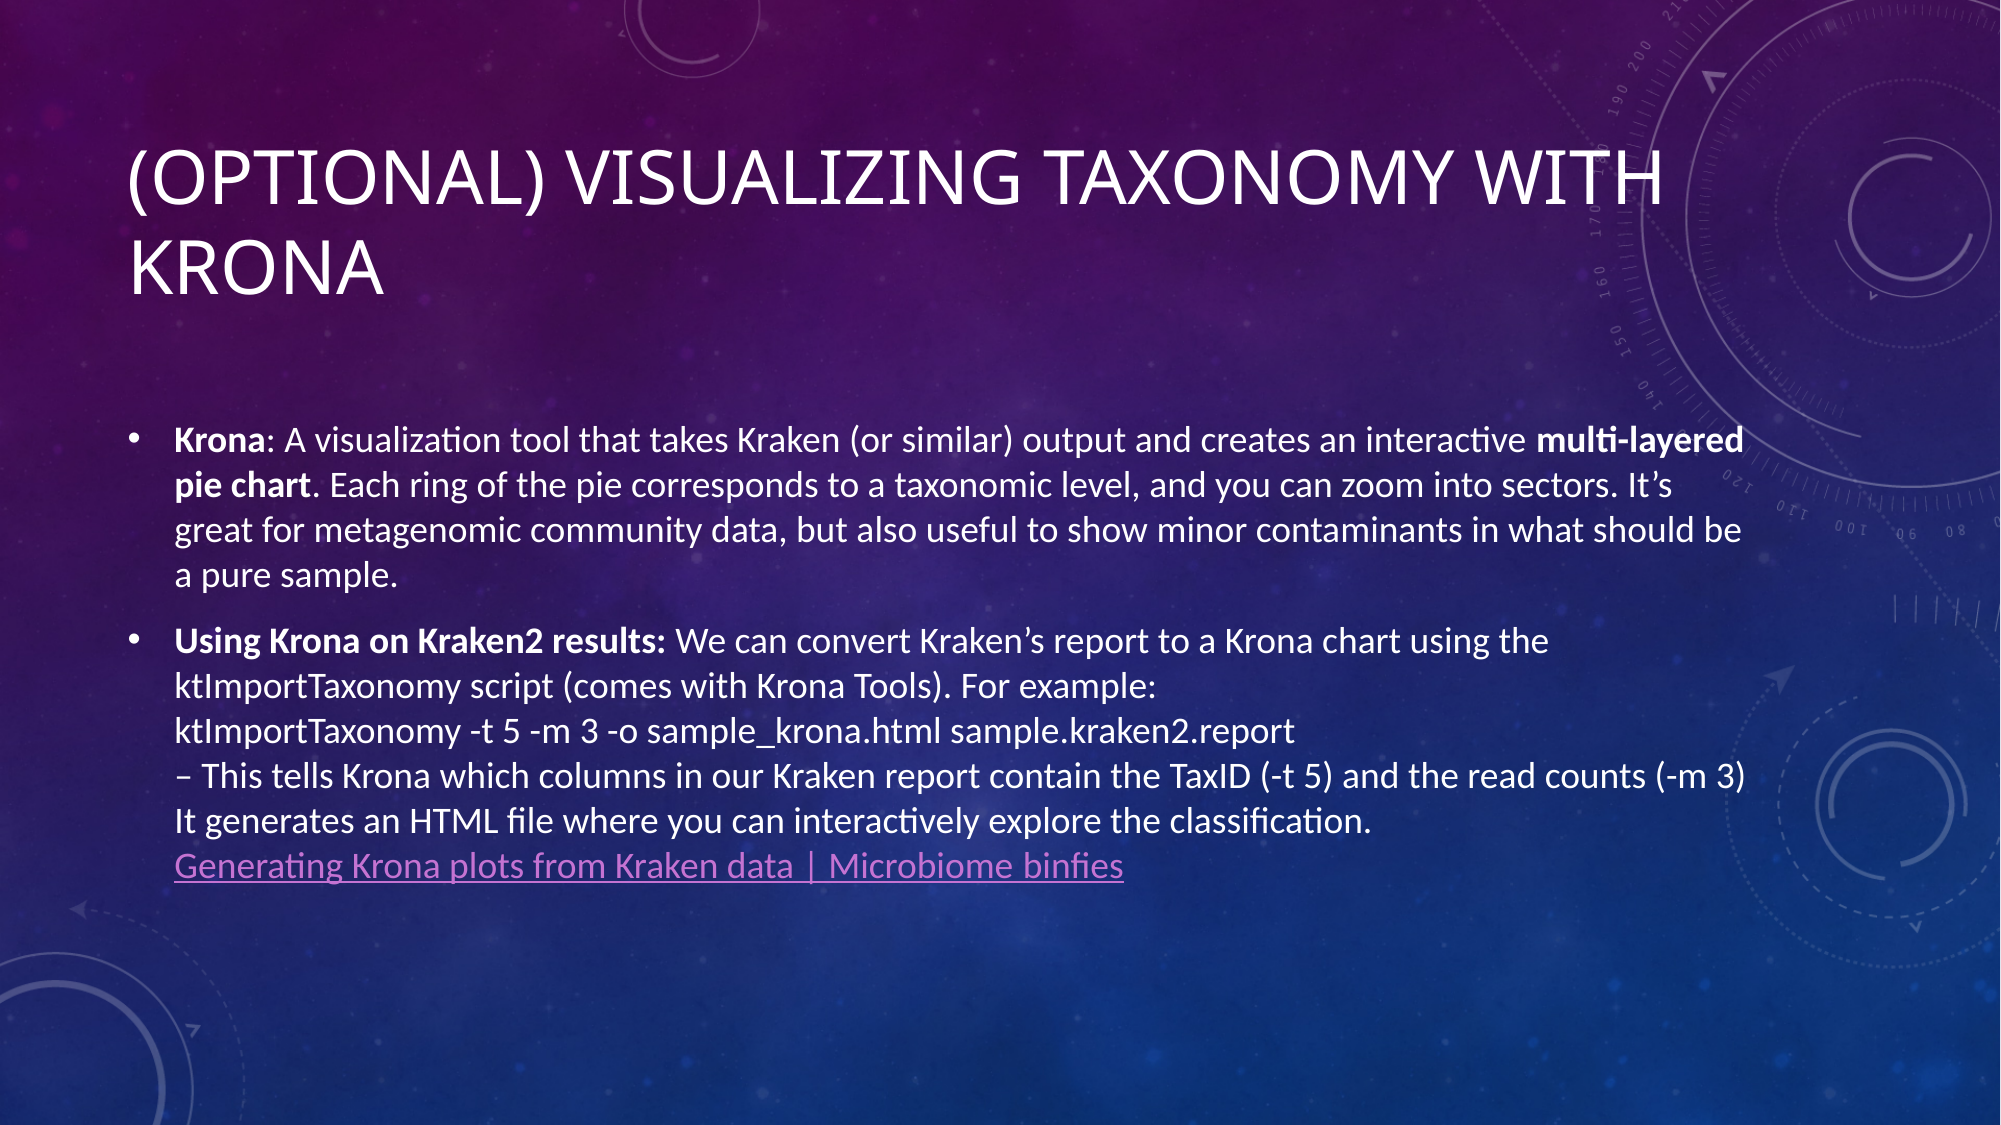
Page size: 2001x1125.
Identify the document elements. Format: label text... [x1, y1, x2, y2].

title (Optional) Visualizing Taxonomy with Krona [112, 99, 1775, 339]
list Krona: A visualization tool that takes Kraken (or similar) output and creates an interactive multi-layered pie chart. Each ring of the pie corresponds to a taxonomic level, and you can zoom into sectors. It’s great for metagenomic community data, but also useful to show minor contaminants in what should be a pure sample. Using Krona on Kraken2 results: We can convert Kraken’s report to a Krona chart using the ktImportTaxonomy script (comes with Krona Tools). For example: ktImportTaxonomy -t 5 -m 3 -o sample_krona.html sample.kraken2.report – This tells Krona which columns in our Kraken report contain the TaxID (-t 5) and the read counts (-m 3) It generates an HTML file where you can interactively explore the classification. Generating Krona plots from Kraken data | Microbiome binfies [112, 351, 1775, 950]
picture [0, 0, 2001, 1125]
